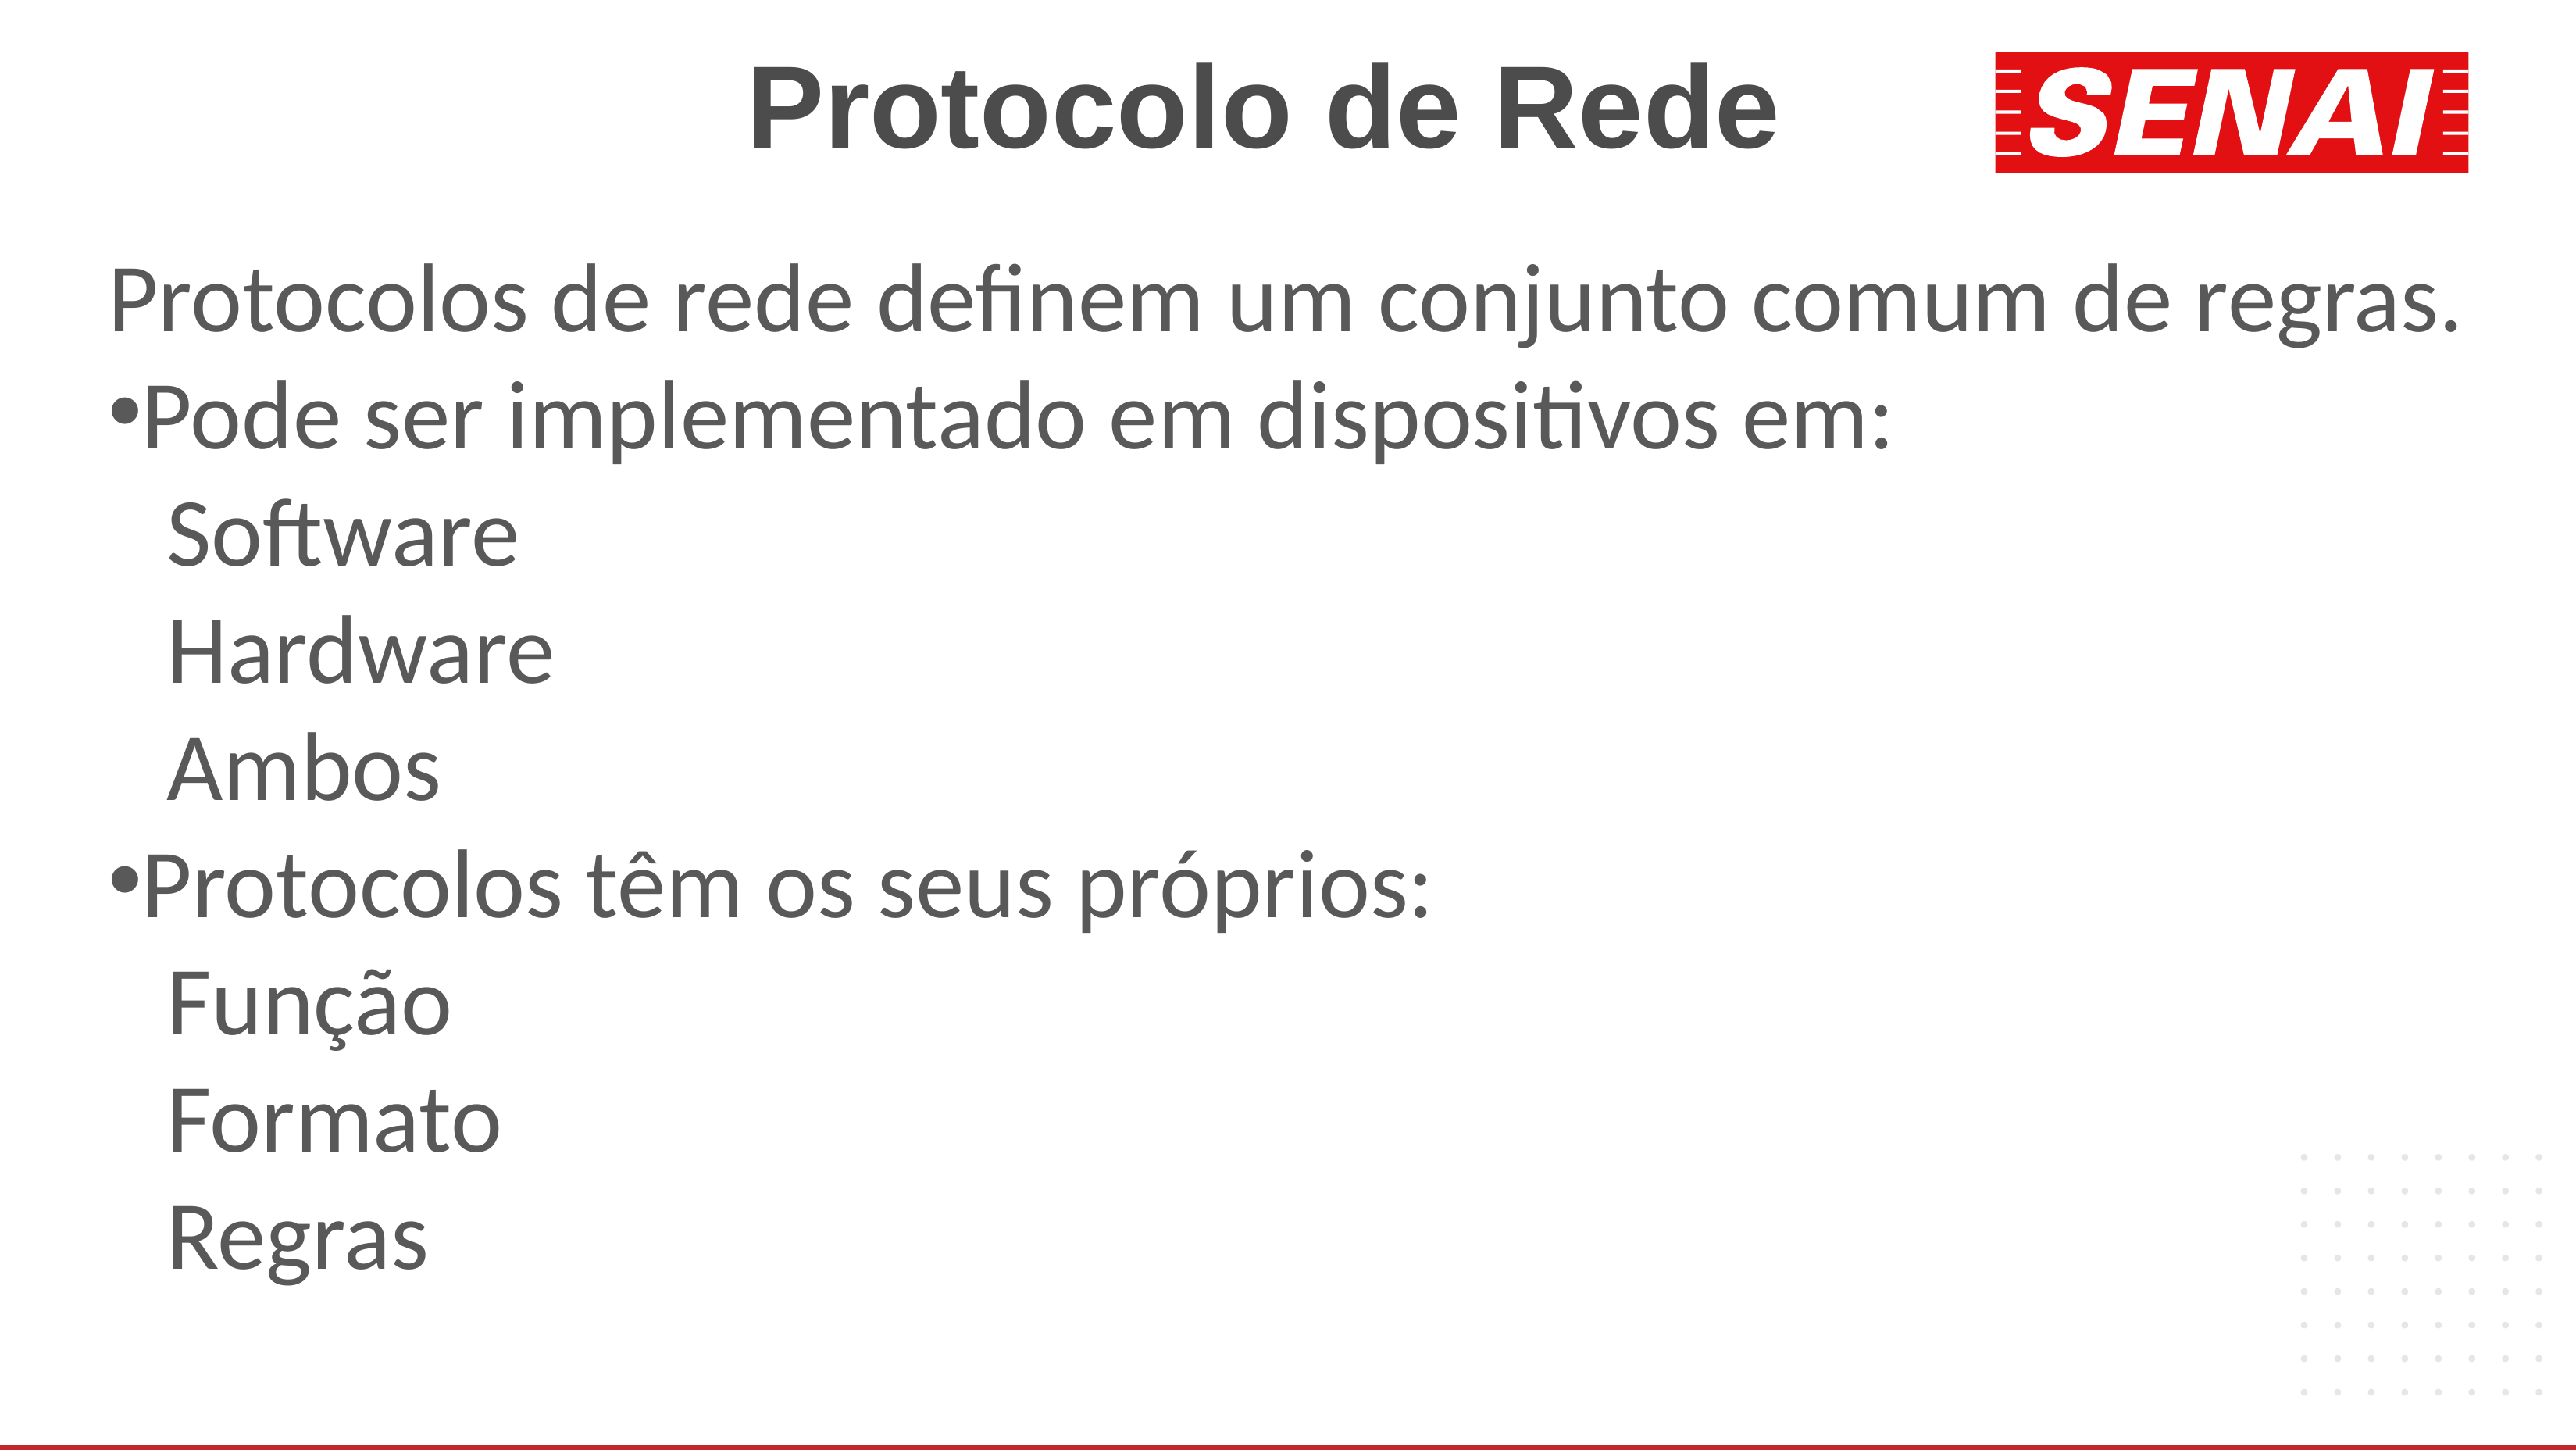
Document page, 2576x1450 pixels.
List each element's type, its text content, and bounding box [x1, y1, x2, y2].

text_box [2401, 1321, 2409, 1329]
text_box [2539, 1254, 2542, 1262]
text_box [2535, 1388, 2542, 1396]
text_box [2468, 1388, 2476, 1396]
text_box [0, 1445, 2576, 1450]
text_box [2367, 1355, 2375, 1362]
text_box [2502, 1321, 2509, 1329]
text_box [2535, 1321, 2542, 1329]
text_box [2539, 1221, 2542, 1228]
text_box [2300, 1321, 2308, 1329]
title Protocolo de Rede [746, 29, 1830, 228]
text_box [2367, 1321, 2375, 1329]
text_box [2334, 1321, 2342, 1329]
text_box [2334, 1355, 2342, 1362]
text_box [1995, 52, 2469, 173]
text_box [2435, 1321, 2442, 1329]
text_box [2300, 1355, 2308, 1362]
text_box [2539, 1288, 2542, 1295]
text_box [2539, 1154, 2542, 1161]
text_box [2367, 1388, 2375, 1396]
text_box [2435, 1388, 2442, 1396]
text_box [2435, 1355, 2442, 1362]
text_box [2468, 1321, 2476, 1329]
text_box Protocolos de rede definem um conjunto comum de regras. Pode ser implementado em dispositivos em: Software Hardware Ambos Protocolos têm os seus próprios: Função Formato Regras [96, 228, 2539, 1295]
text_box [2300, 1388, 2308, 1396]
text_box [2401, 1355, 2409, 1362]
text_box [2535, 1355, 2542, 1362]
text_box [2468, 1355, 2476, 1362]
text_box [2502, 1355, 2509, 1362]
text_box [2539, 1188, 2542, 1195]
text_box [2334, 1388, 2342, 1396]
text_box [2401, 1388, 2409, 1396]
text_box [2502, 1388, 2509, 1396]
